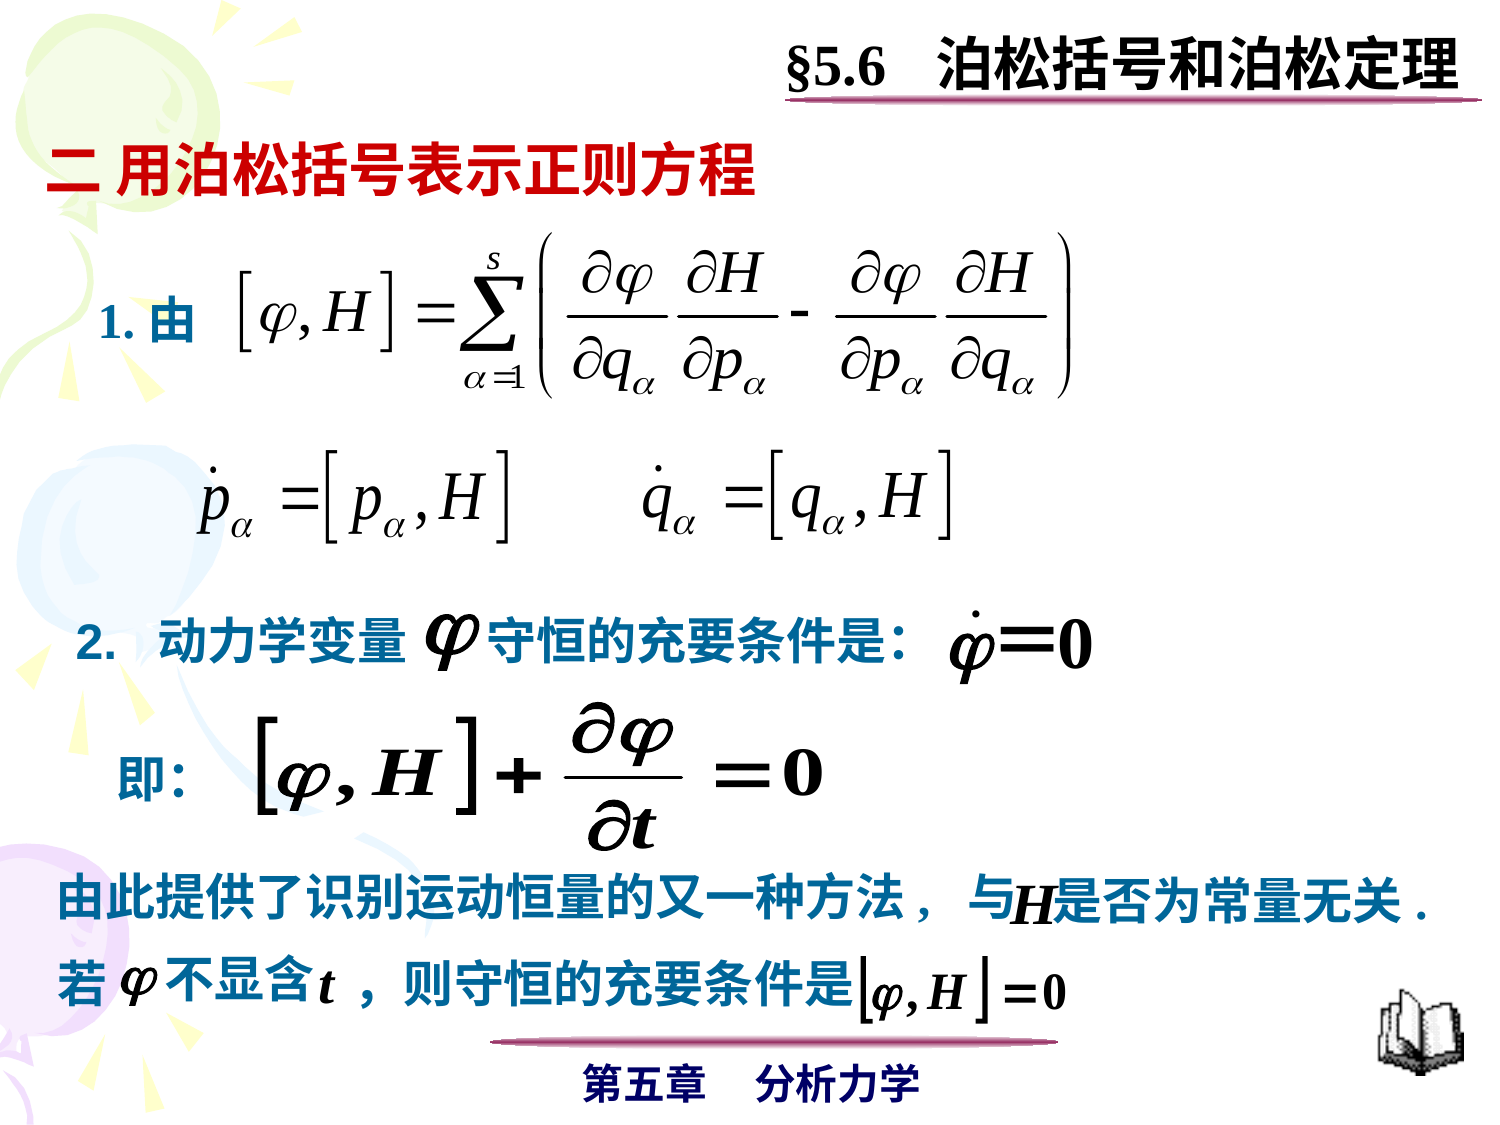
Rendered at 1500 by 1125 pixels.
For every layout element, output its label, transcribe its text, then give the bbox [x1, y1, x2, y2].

text_box [785, 94, 1483, 107]
text_box [490, 1038, 1059, 1050]
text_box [88, 219, 1089, 413]
text_box §5.6 泊松括号和泊松定理 [761, 20, 1483, 105]
text_box 二 用泊松括号表示正则方程 [0, 125, 821, 211]
text_box 第五章 分析力学 [513, 1050, 989, 1094]
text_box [241, 680, 840, 856]
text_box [182, 444, 520, 559]
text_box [64, 597, 1105, 697]
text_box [631, 444, 963, 555]
picture [1375, 987, 1464, 1076]
text_box 即： [101, 739, 236, 815]
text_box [40, 857, 1452, 1030]
